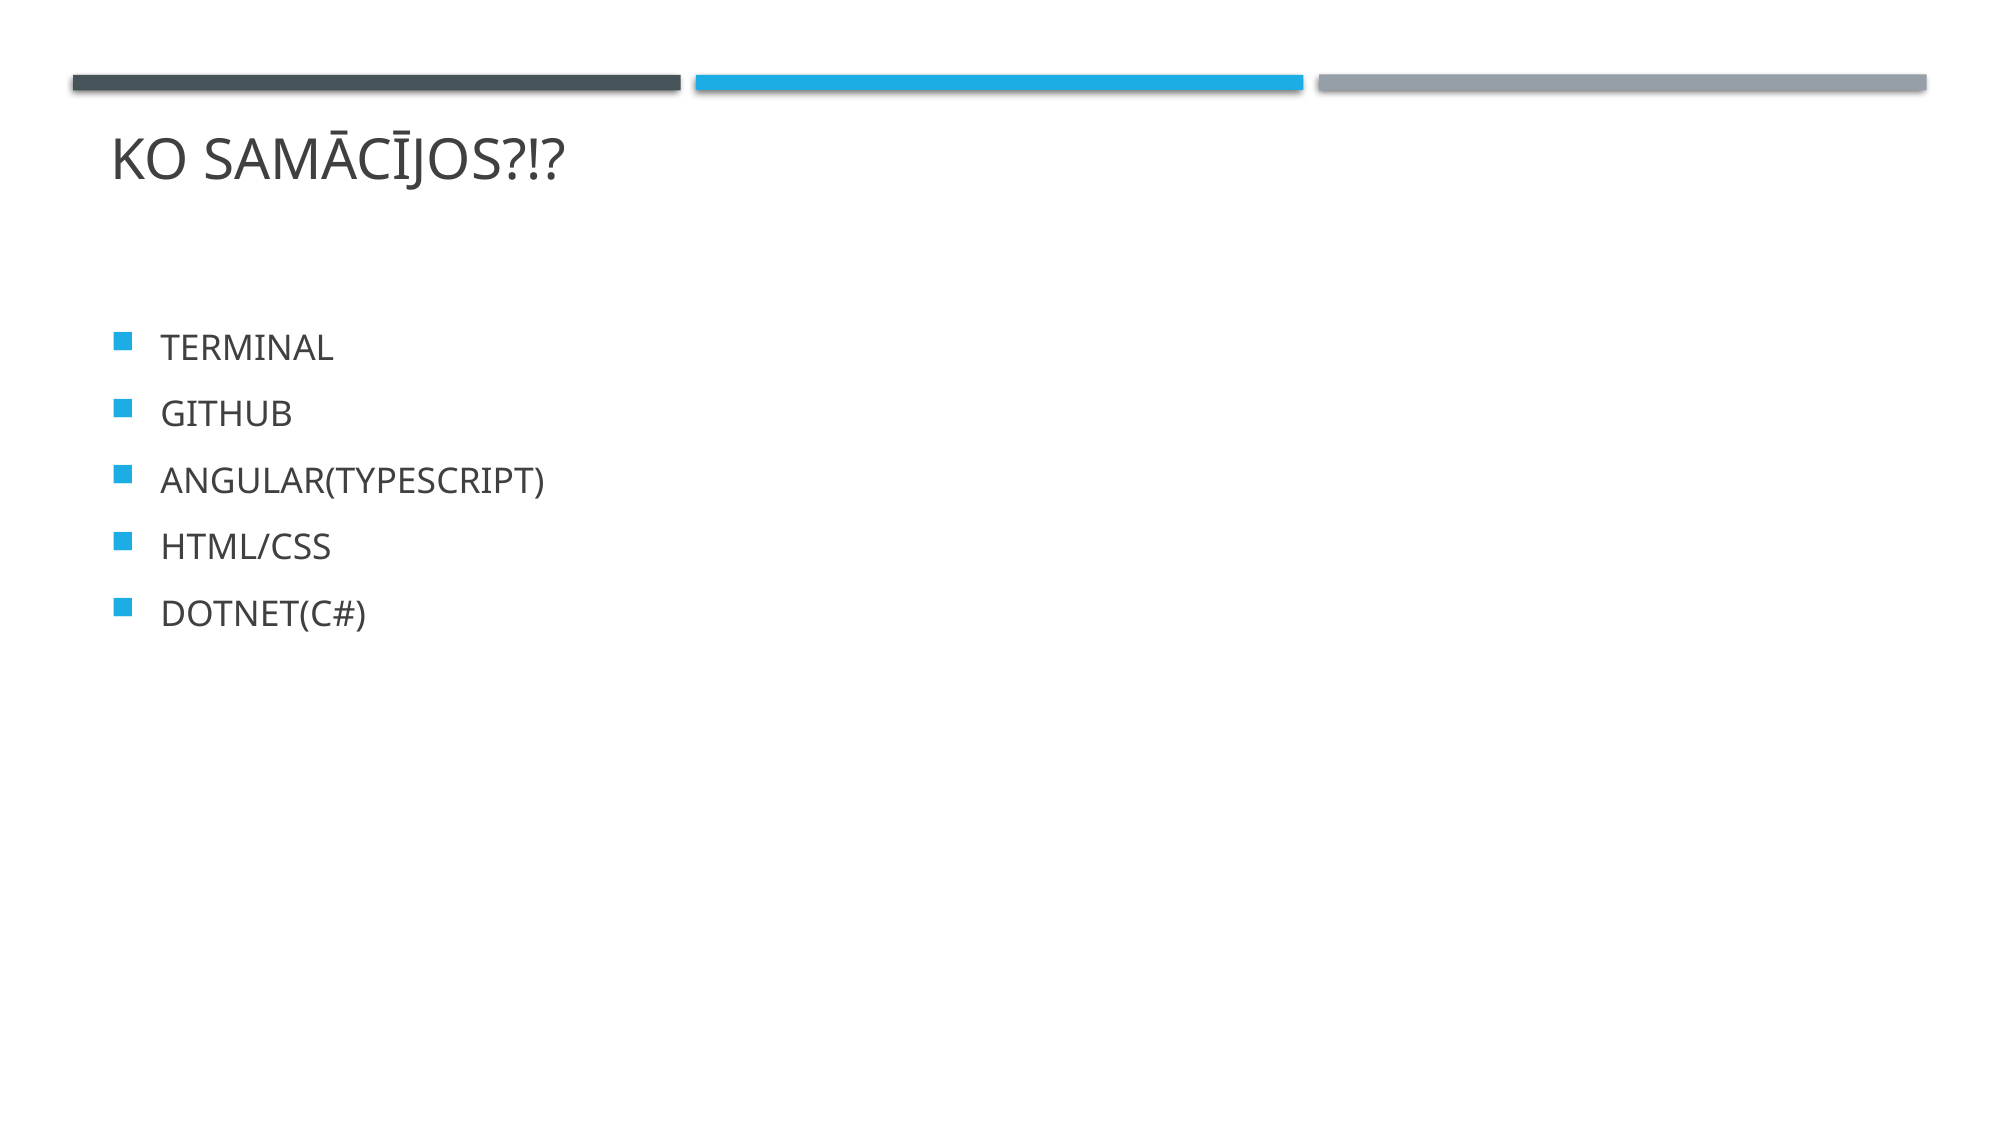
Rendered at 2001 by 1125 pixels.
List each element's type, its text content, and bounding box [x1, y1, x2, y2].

list TERMINAL GITHUB ANGULAR(TYPESCRIPT) HTML/CSS DOTNET(C#) [95, 212, 1905, 809]
title KO SAMĀCĪJOS?!? [95, 115, 1905, 199]
